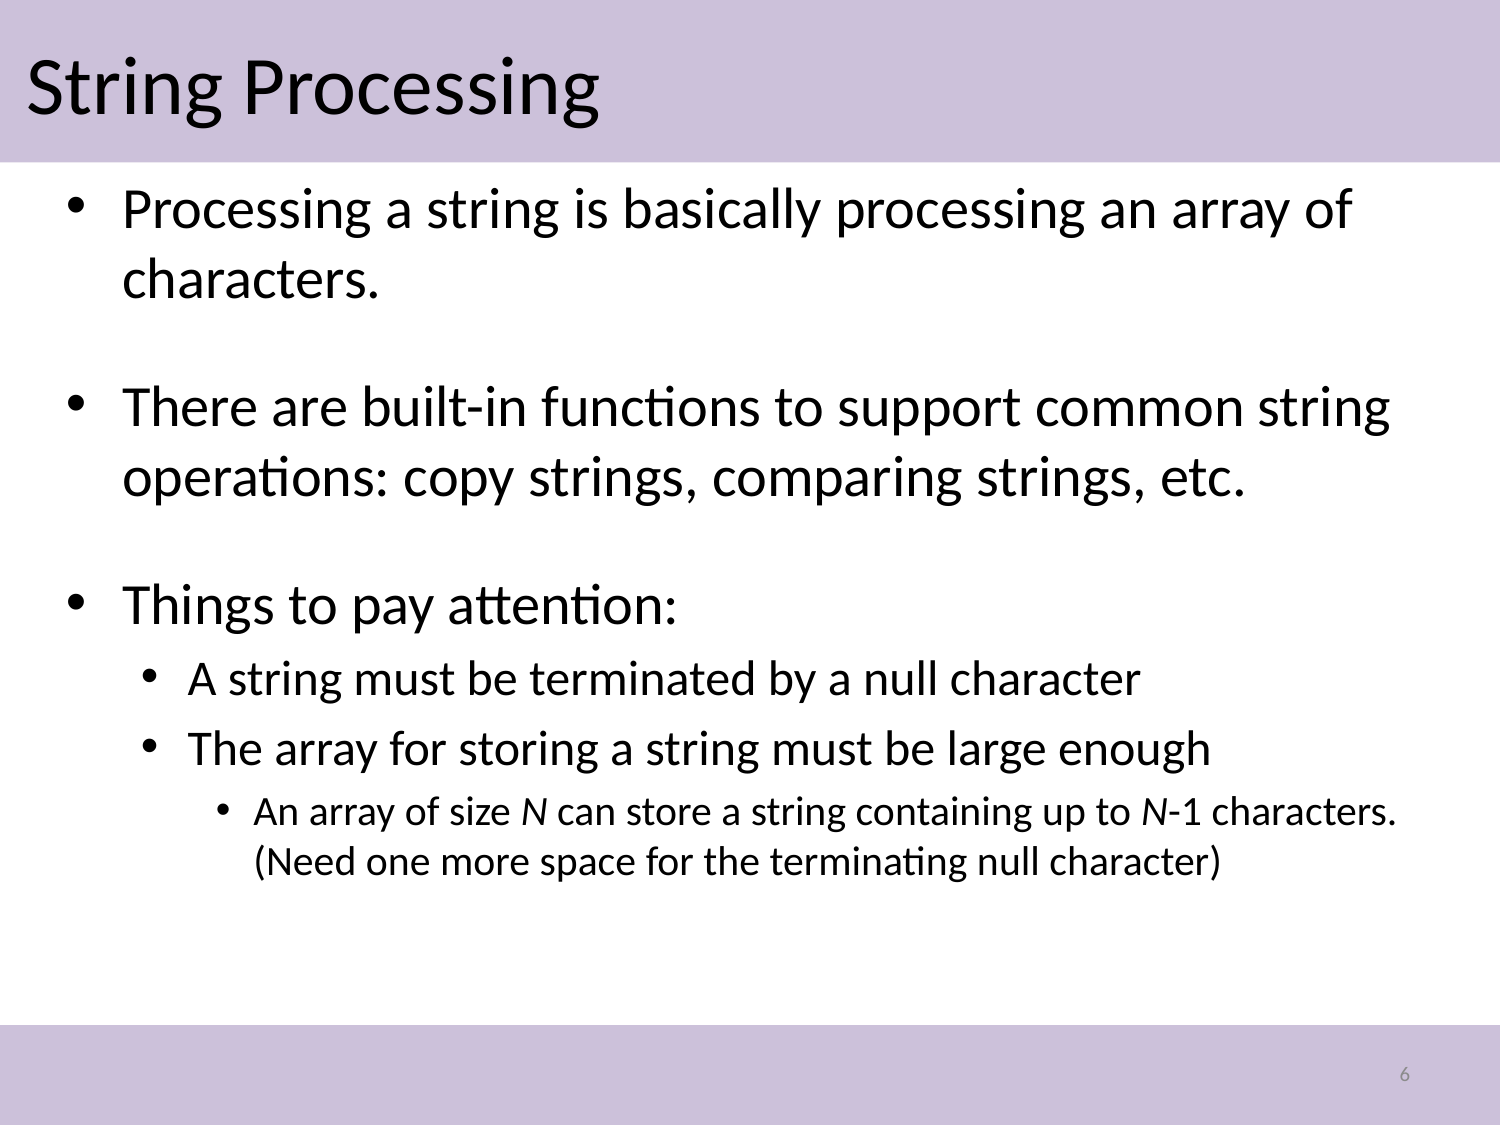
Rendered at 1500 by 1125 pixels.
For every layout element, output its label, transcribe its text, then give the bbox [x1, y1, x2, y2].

list Processing a string is basically processing an array of characters. There are built-in functions to support common string operations: copy strings, comparing strings, etc. Things to pay attention: A string must be terminated by a null character The array for storing a string must be large enough An array of size N can store a string containing up to N-1 characters. (Need one more space for the terminating null character) [50, 162, 1469, 1013]
slide_number 6 [1074, 1042, 1425, 1103]
title String Processing [11, 12, 1488, 150]
